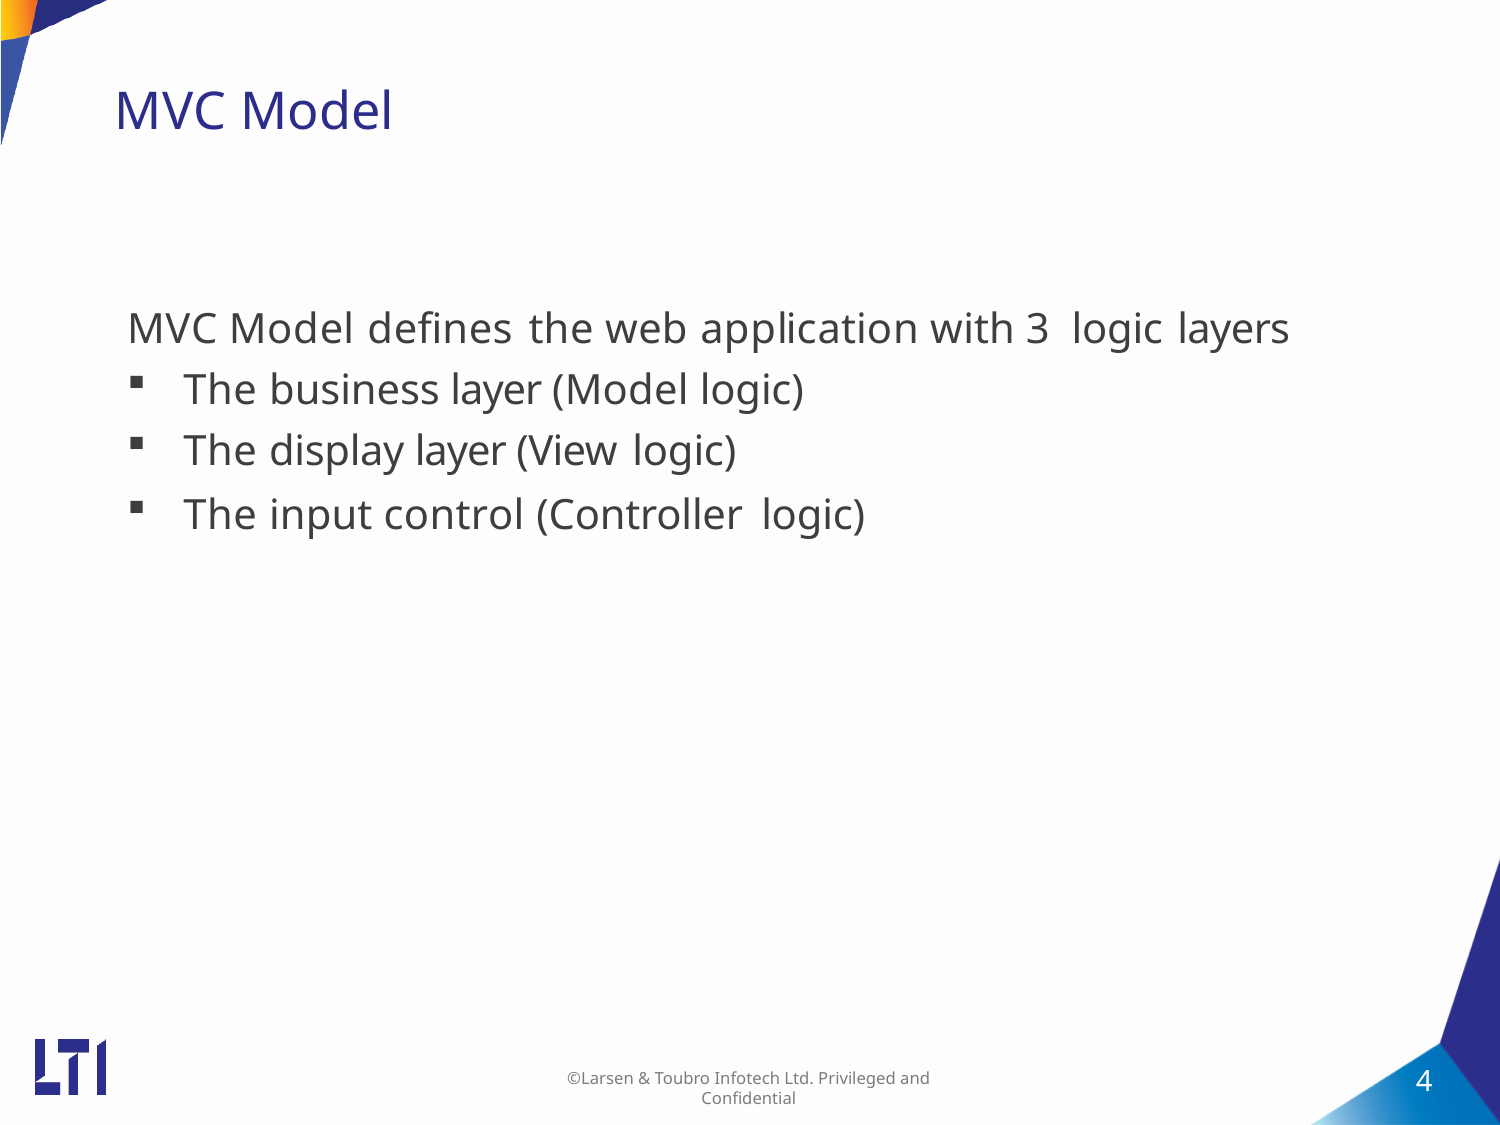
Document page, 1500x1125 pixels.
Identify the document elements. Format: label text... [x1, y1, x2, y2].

text_box MVC Model defines the web application with 3 logic layers The business layer (Model logic) The display layer (View logic) The input control (Controller logic) [124, 299, 1341, 538]
picture [0, 0, 110, 145]
picture [1288, 854, 1500, 1125]
title MVC Model [111, 74, 523, 266]
picture [35, 1039, 106, 1095]
